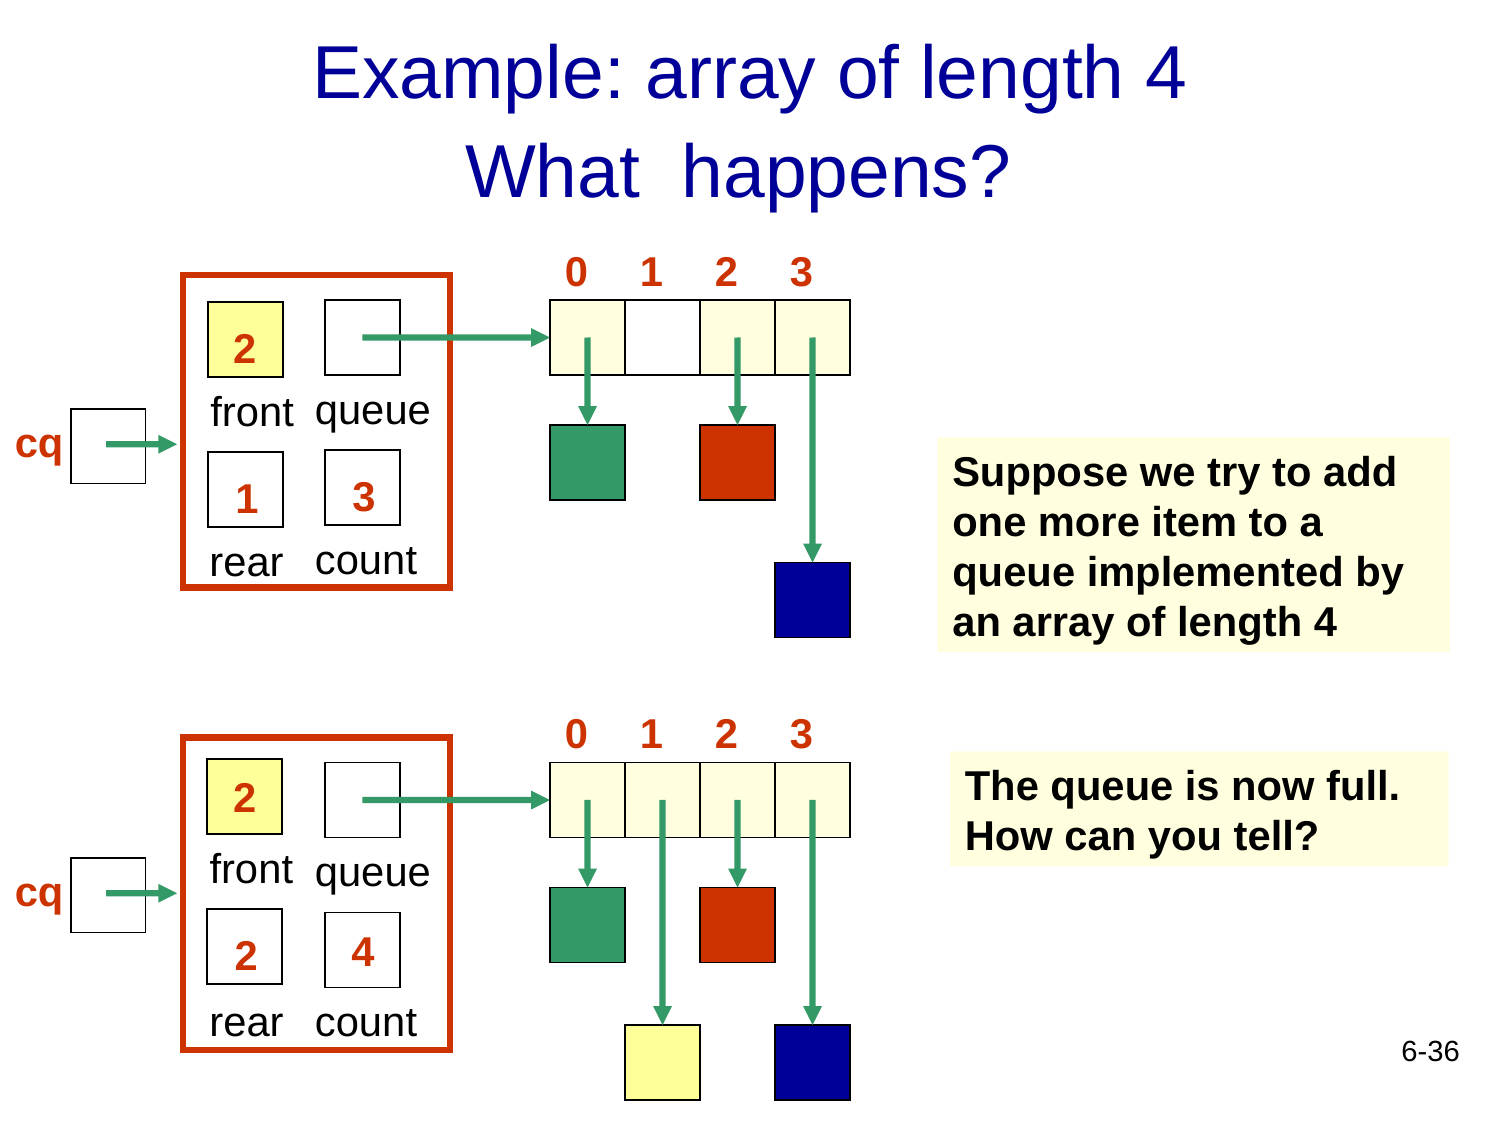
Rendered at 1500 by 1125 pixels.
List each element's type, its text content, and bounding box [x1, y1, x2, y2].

text_box 2 [699, 699, 760, 762]
text_box 0 [549, 237, 610, 299]
title Example: array of length 4 What happens? [112, 24, 1388, 213]
text_box [774, 299, 850, 375]
text_box 2 [218, 763, 306, 829]
text_box [106, 887, 178, 900]
text_box [549, 299, 624, 375]
text_box [549, 762, 624, 838]
text_box [70, 857, 146, 933]
text_box 3 [774, 237, 835, 299]
text_box rear [194, 588, 333, 592]
text_box 0 [549, 699, 610, 762]
text_box [324, 299, 400, 375]
text_box [656, 799, 669, 1025]
text_box cq [0, 408, 70, 474]
text_box [806, 337, 819, 563]
text_box cq [0, 857, 70, 923]
text_box [581, 337, 594, 425]
text_box [624, 762, 699, 838]
text_box [183, 274, 450, 588]
text_box [549, 424, 625, 500]
text_box 4 [336, 916, 396, 982]
text_box queue [299, 837, 450, 903]
text_box [699, 887, 775, 963]
text_box [362, 331, 549, 344]
text_box 1 [624, 699, 685, 762]
slide_number 6-36 [1162, 1024, 1476, 1101]
text_box 2 [218, 314, 306, 380]
text_box [549, 887, 625, 963]
text_box [624, 1024, 700, 1100]
text_box [774, 562, 850, 638]
text_box 3 [337, 462, 397, 525]
text_box queue [299, 375, 450, 440]
text_box [699, 762, 774, 838]
text_box [624, 299, 699, 375]
text_box [362, 793, 549, 807]
text_box [731, 337, 744, 425]
text_box [774, 762, 850, 838]
text_box [324, 449, 400, 525]
text_box 2 [699, 237, 760, 299]
text_box 2 [219, 921, 279, 987]
text_box count [299, 987, 450, 1053]
text_box [774, 1024, 850, 1100]
text_box Suppose we try to add one more item to a queue implemented by an array of length 4 [937, 437, 1450, 653]
text_box [699, 299, 774, 375]
text_box [106, 438, 178, 451]
text_box [70, 408, 146, 484]
text_box [731, 799, 744, 888]
text_box [183, 737, 450, 1050]
text_box [324, 762, 400, 838]
text_box [806, 799, 819, 1025]
text_box [324, 912, 400, 987]
text_box count [299, 525, 450, 590]
text_box 1 [220, 464, 280, 530]
text_box [581, 799, 594, 888]
text_box 3 [774, 699, 835, 762]
text_box [699, 424, 775, 500]
text_box The queue is now full. How can you tell? [950, 751, 1449, 867]
text_box 1 [624, 237, 685, 299]
